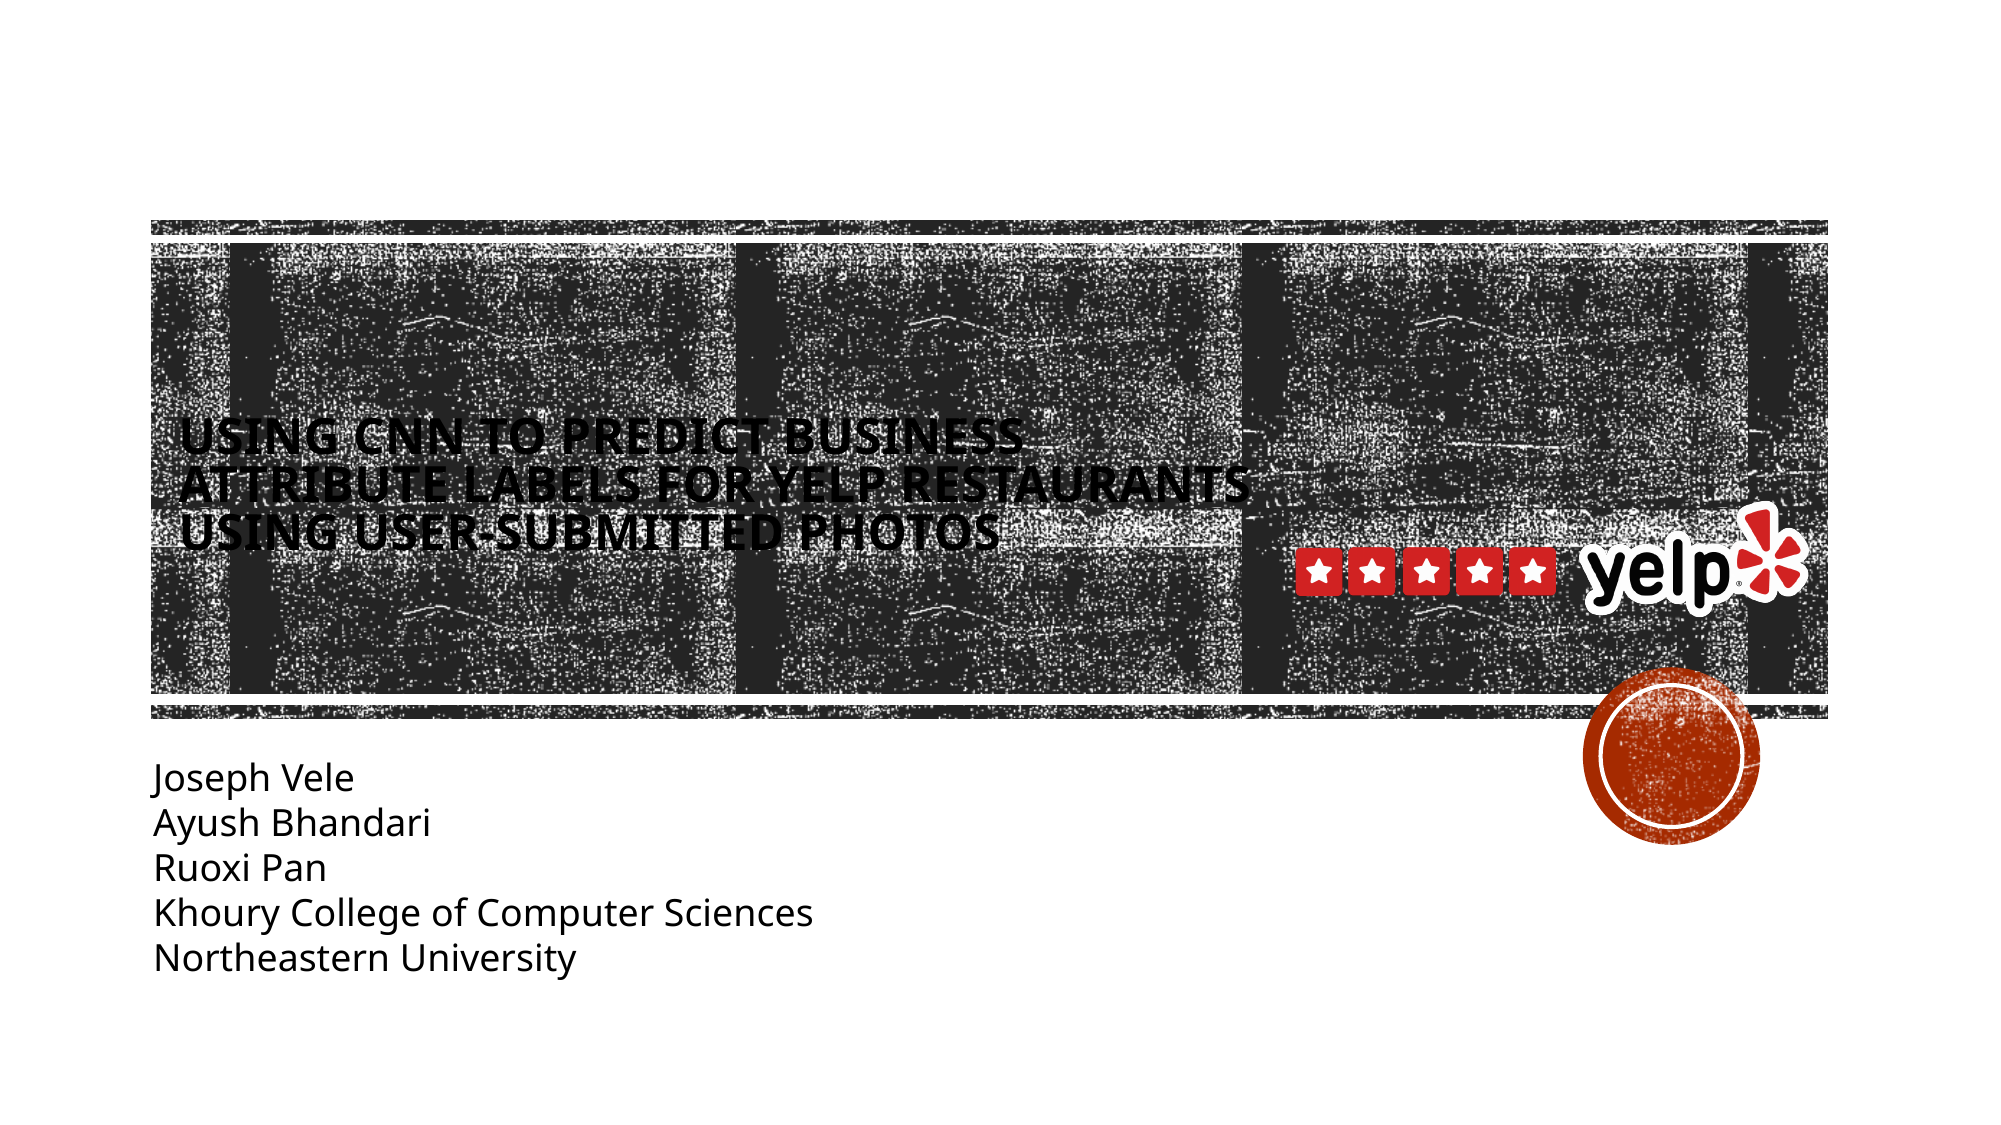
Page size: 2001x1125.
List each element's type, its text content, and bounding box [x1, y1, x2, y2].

text_box Joseph Vele Ayush Bhandari Ruoxi Pan Khoury College of Computer Sciences Northeastern University [138, 746, 1187, 1121]
title Using CNN to Predict business attribute labels for Yelp restaurants using user-submitted photos [163, 392, 1311, 732]
picture [1288, 459, 1850, 659]
